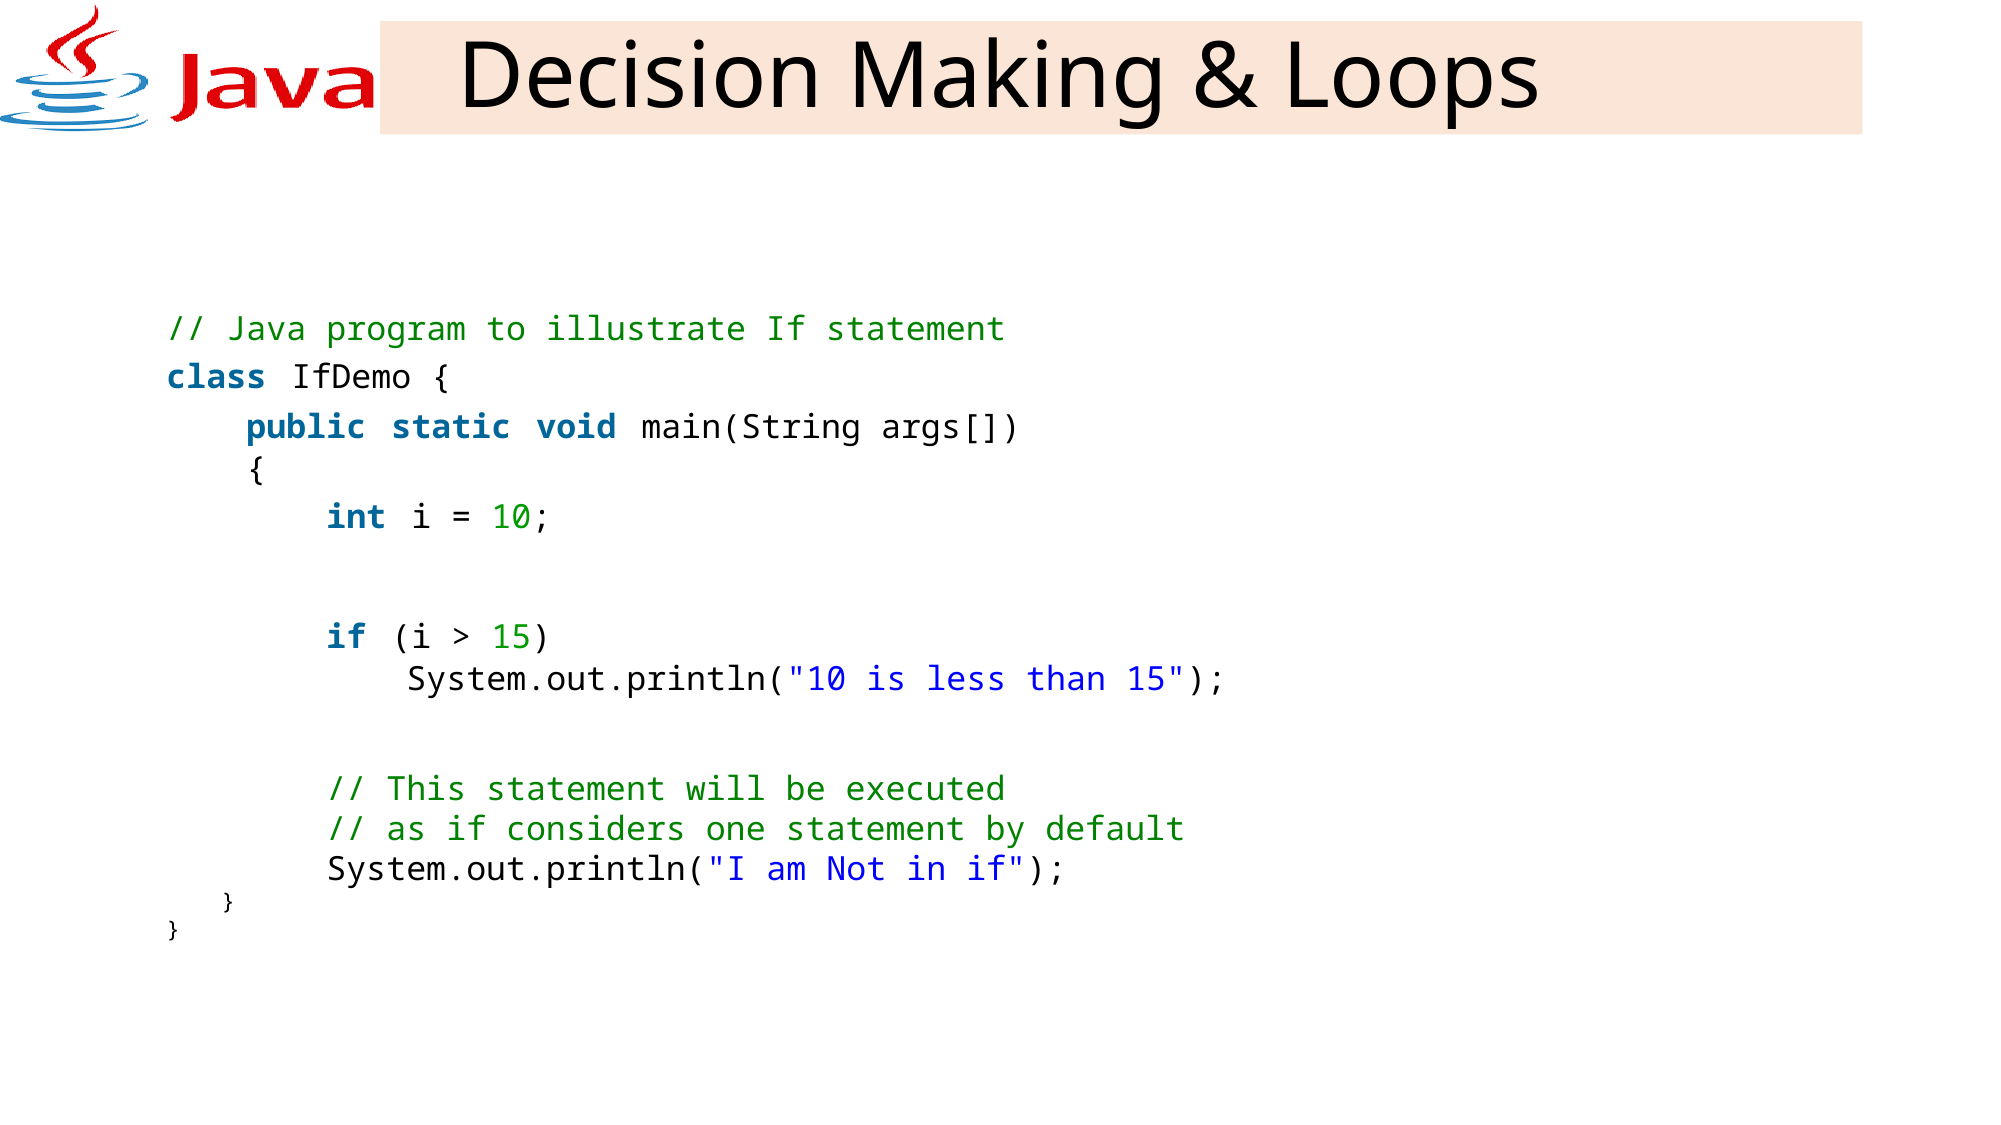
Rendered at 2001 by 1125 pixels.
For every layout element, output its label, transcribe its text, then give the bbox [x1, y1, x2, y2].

list // Java program to illustrate If statement class IfDemo { public static void main(String args[]) { int i = 10; if (i > 15) System.out.println("10 is less than 15"); // This statement will be executed // as if considers one statement by default System.out.println("I am Not in if"); } } [166, 305, 1442, 944]
picture [0, 0, 381, 135]
title Decision Making & Loops [381, 21, 1863, 135]
